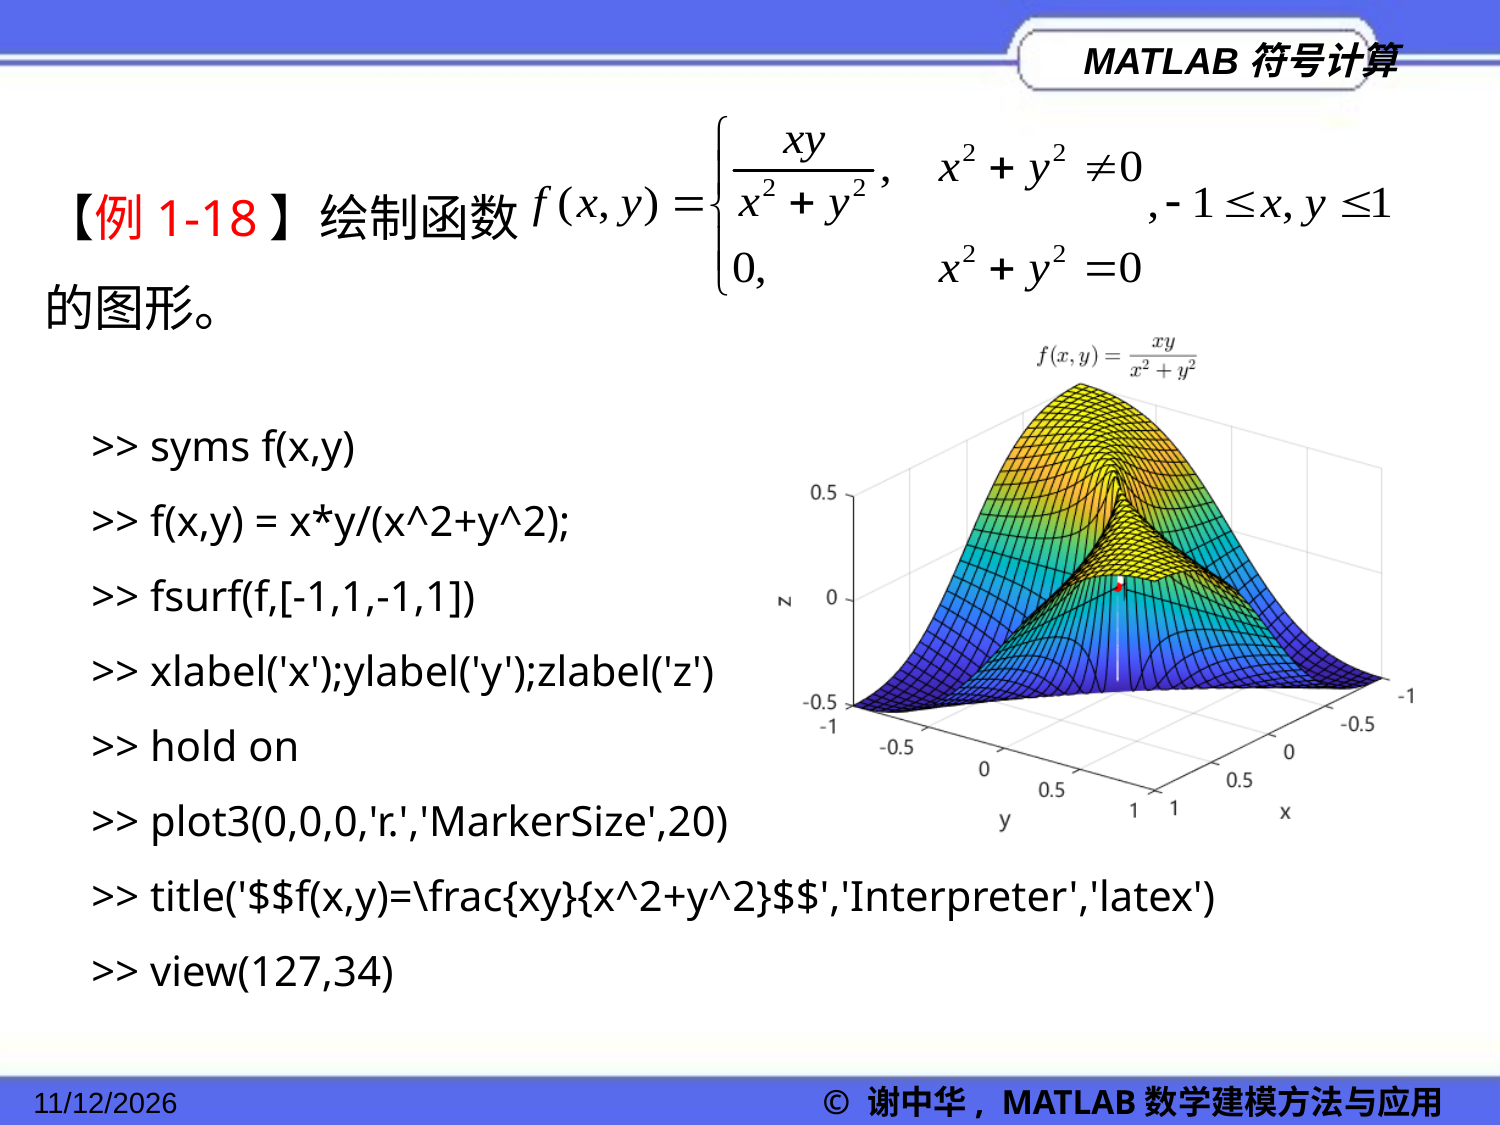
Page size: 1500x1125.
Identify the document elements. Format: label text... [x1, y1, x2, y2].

footer © 谢中华, MATLAB数学建模方法与应用 [772, 1080, 1495, 1123]
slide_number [17, 1077, 369, 1121]
text_box >> syms f(x,y) >> f(x,y) = x*y/(x^2+y^2); >> fsurf(f,[-1,1,-1,1]) >> xlabel('x');ylabel('y');zlabel('z') >> hold on >> plot3(0,0,0,'r.','MarkerSize',20) >> title('$$f(x,y)=\frac{xy}{x^2+y^2}$$','Interpreter','latex') >> view(127,34) [76, 387, 1483, 1003]
picture [0, 0, 1500, 1125]
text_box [29, 105, 1459, 336]
